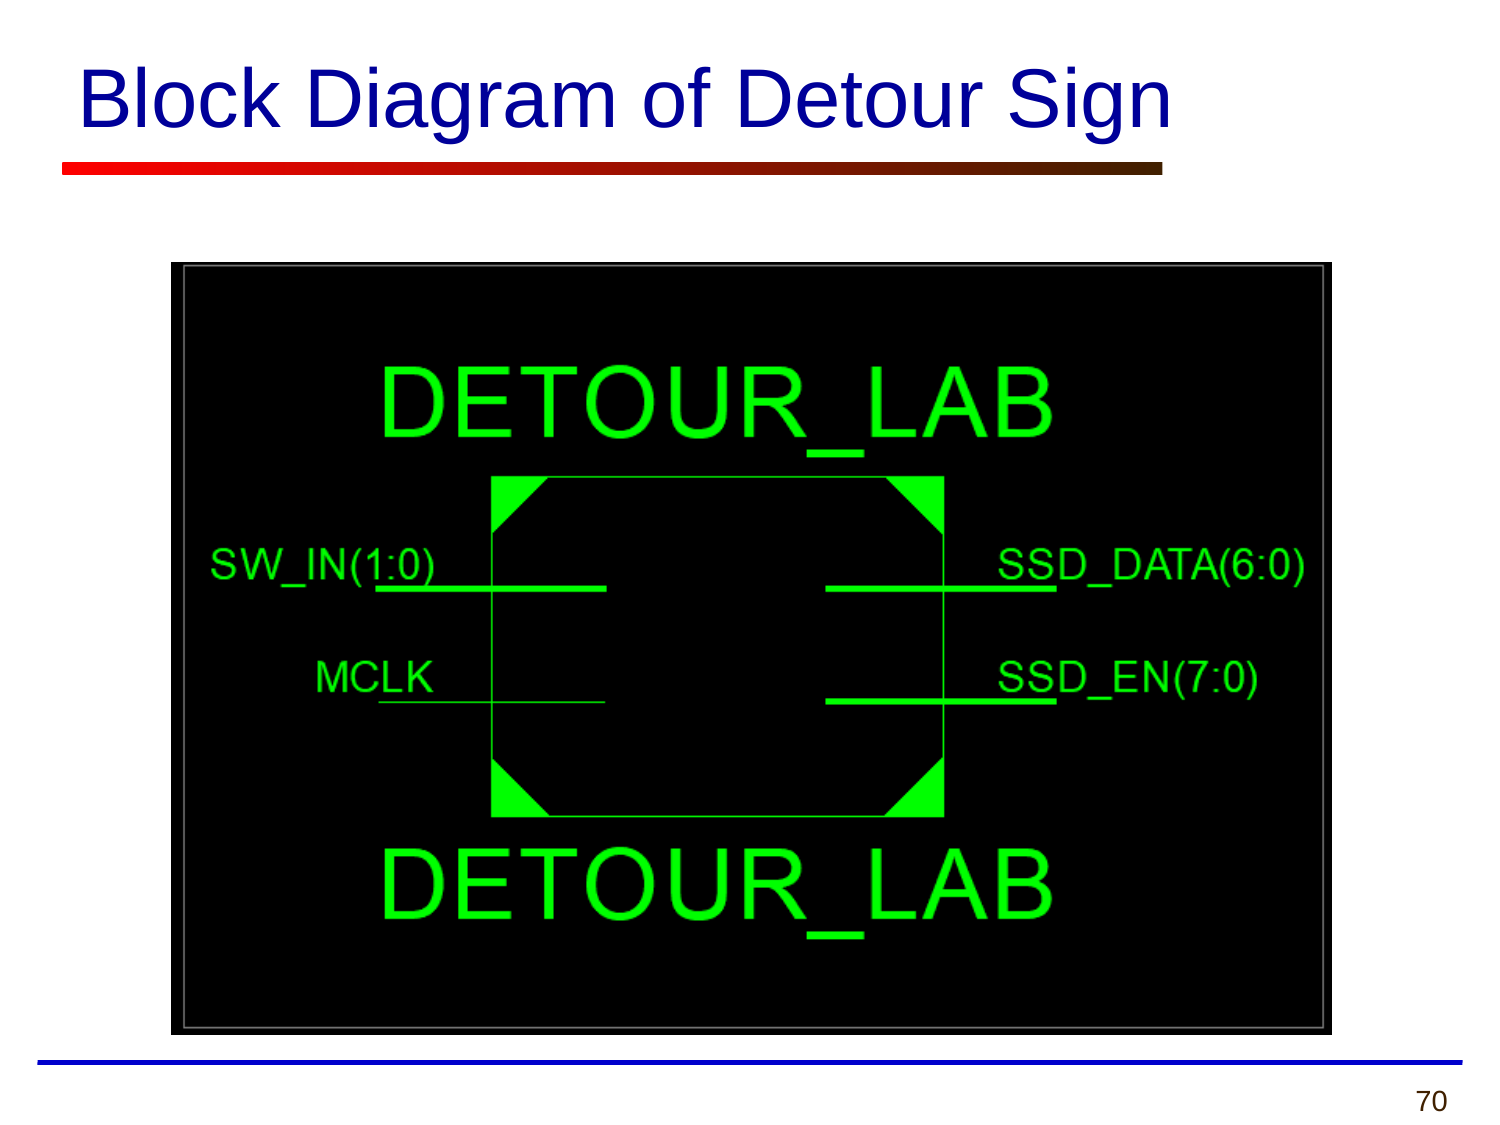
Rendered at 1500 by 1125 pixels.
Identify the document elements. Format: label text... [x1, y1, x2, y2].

picture [170, 262, 1333, 1035]
title Block Diagram of Detour Sign [62, 0, 1438, 188]
